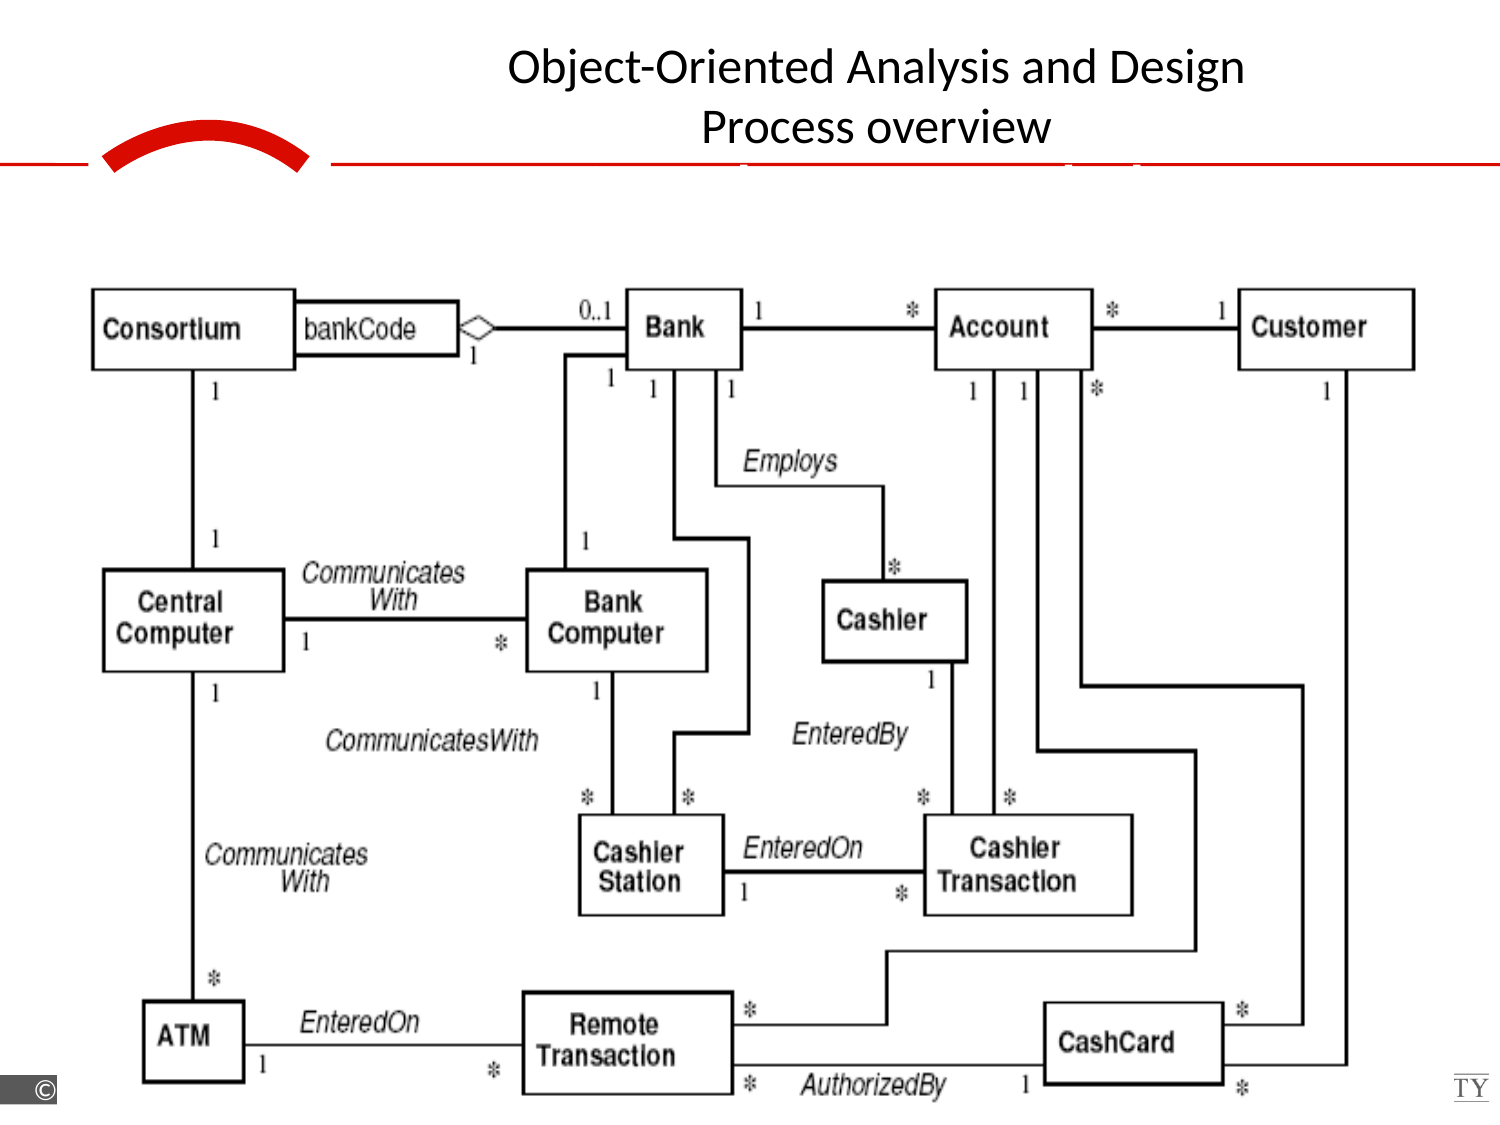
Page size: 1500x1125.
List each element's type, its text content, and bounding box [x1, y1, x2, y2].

text_box Domain Class Model [74, 137, 1425, 220]
slide_number 88 [1459, 1062, 1467, 1108]
picture [1455, 963, 1500, 1125]
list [57, 262, 1455, 1125]
